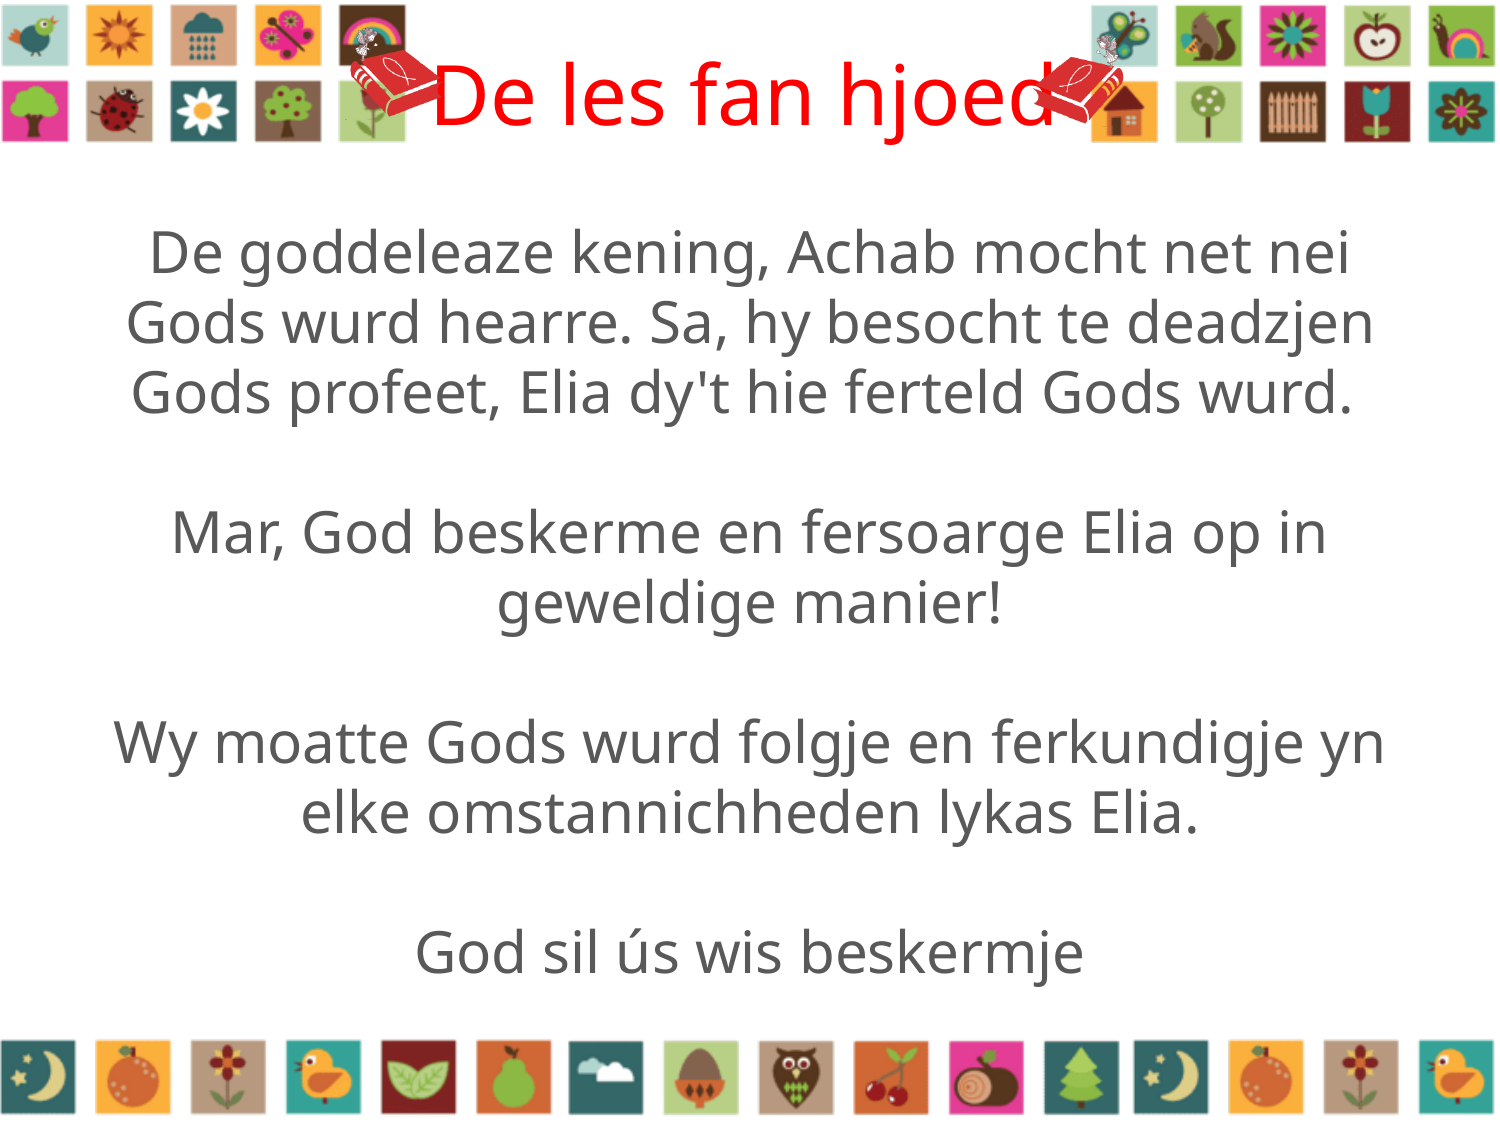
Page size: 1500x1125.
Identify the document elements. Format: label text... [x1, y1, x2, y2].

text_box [0, 1028, 1500, 1118]
text_box De goddeleaze kening, Achab mocht net nei Gods wurd hearre. Sa, hy besocht te deadzjen Gods profeet, Elia dy't hie ferteld Gods wurd. Mar, God beskerme en fersoarge Elia op in geweldige manier! Wy moatte Gods wurd folgje en ferkundigje yn elke omstannichheden lykas Elia. God sil ús wis beskermje [76, 208, 1424, 1027]
picture [1001, 3, 1500, 150]
picture [0, 3, 475, 150]
text_box De les fan hjoed [424, 35, 1078, 150]
